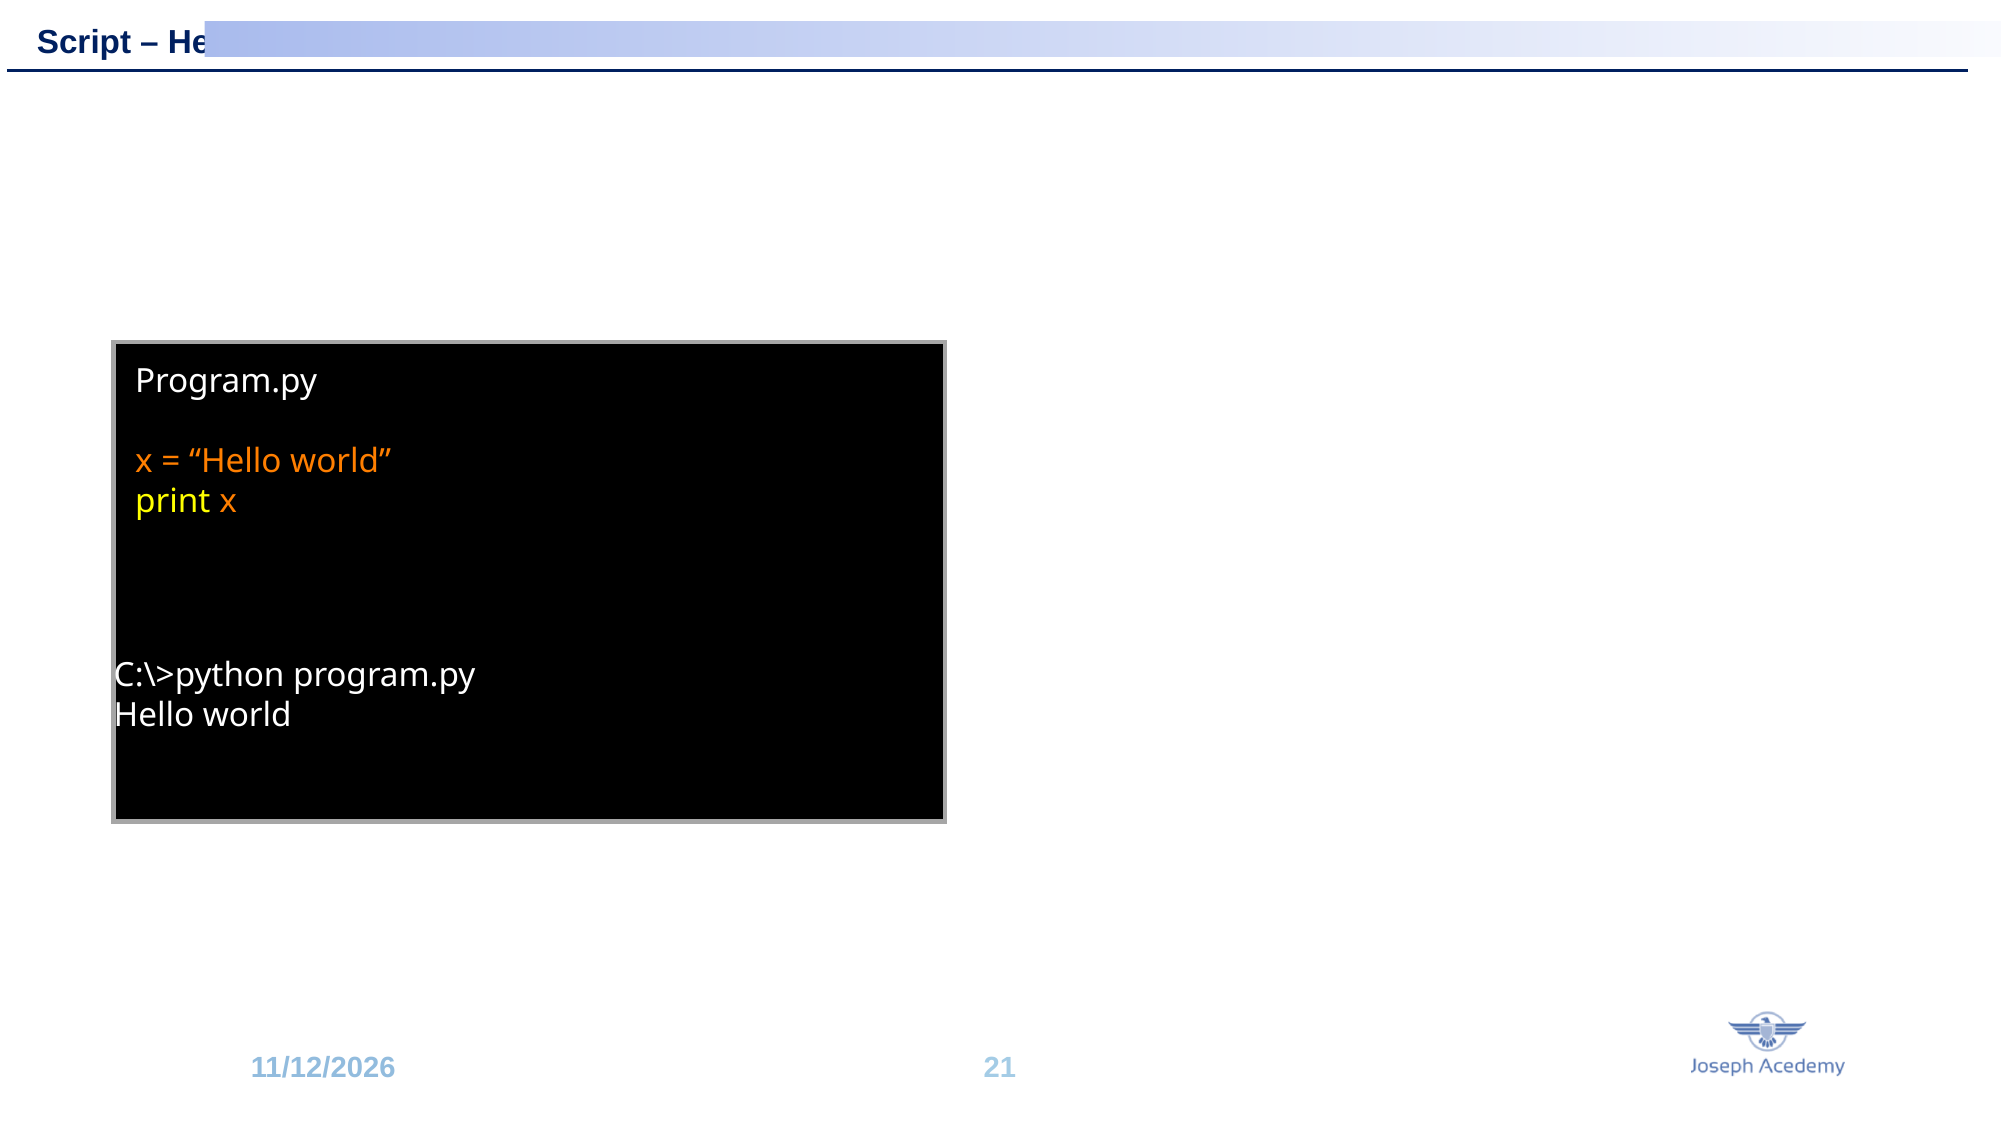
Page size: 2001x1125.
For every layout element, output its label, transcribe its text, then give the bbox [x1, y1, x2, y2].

text_box [112, 341, 946, 823]
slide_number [235, 1035, 443, 1096]
slide_number 21 [772, 1035, 1228, 1096]
text_box C:\>python program.py Hello world [113, 653, 476, 734]
text_box [204, 21, 2000, 57]
text_box Program.py x = “Hello world” print x [135, 359, 751, 519]
text_box Script – Hello World [21, 15, 1378, 69]
